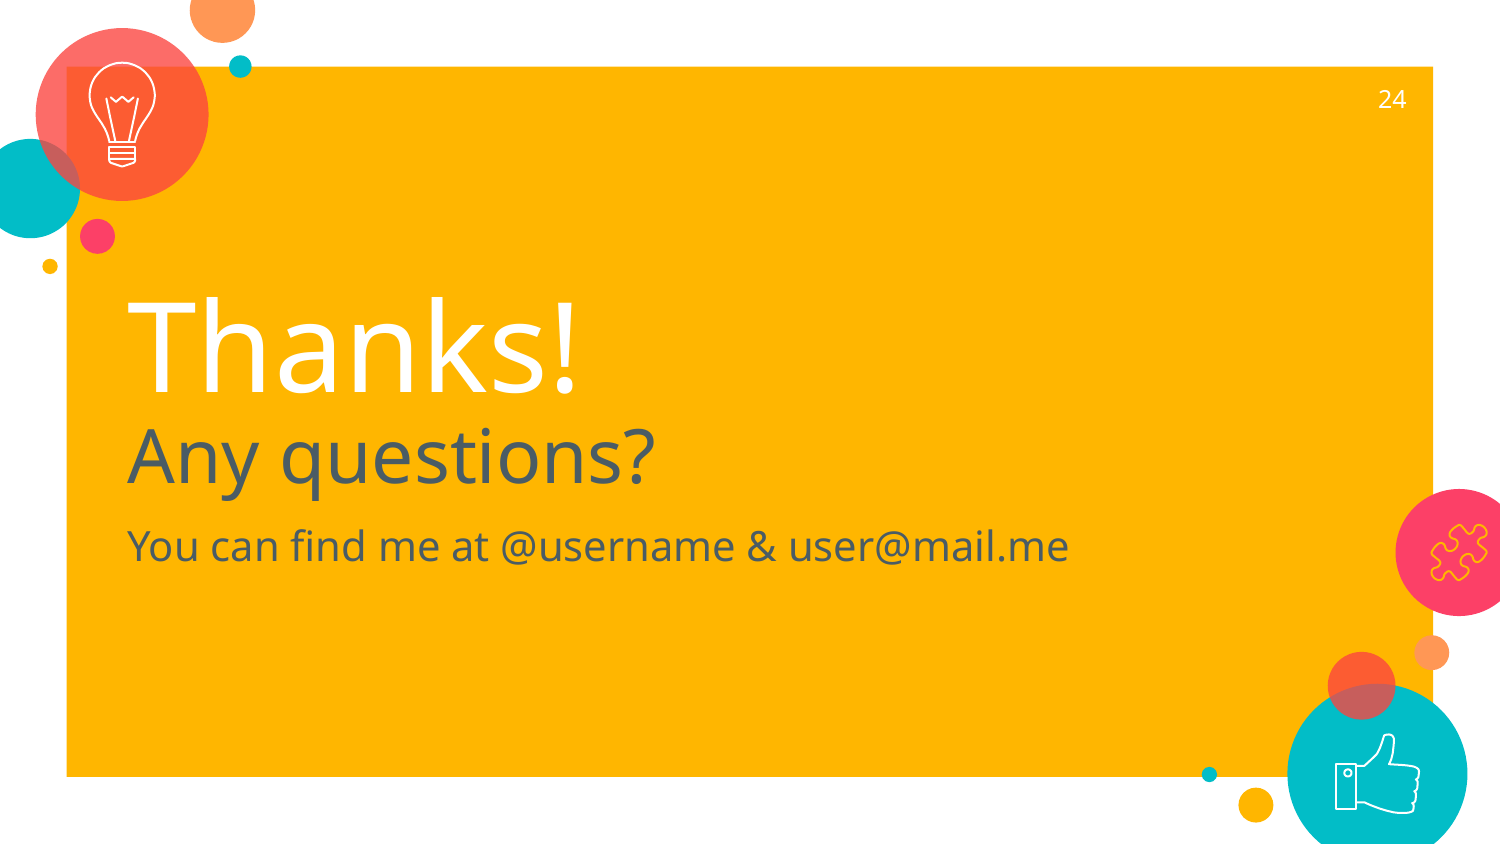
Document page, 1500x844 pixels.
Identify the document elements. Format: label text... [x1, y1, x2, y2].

title Thanks! [112, 247, 1195, 394]
slide_number 24 [1331, 68, 1422, 134]
subtitle Any questions? You can find me at @username & user@mail.me [112, 394, 1195, 685]
